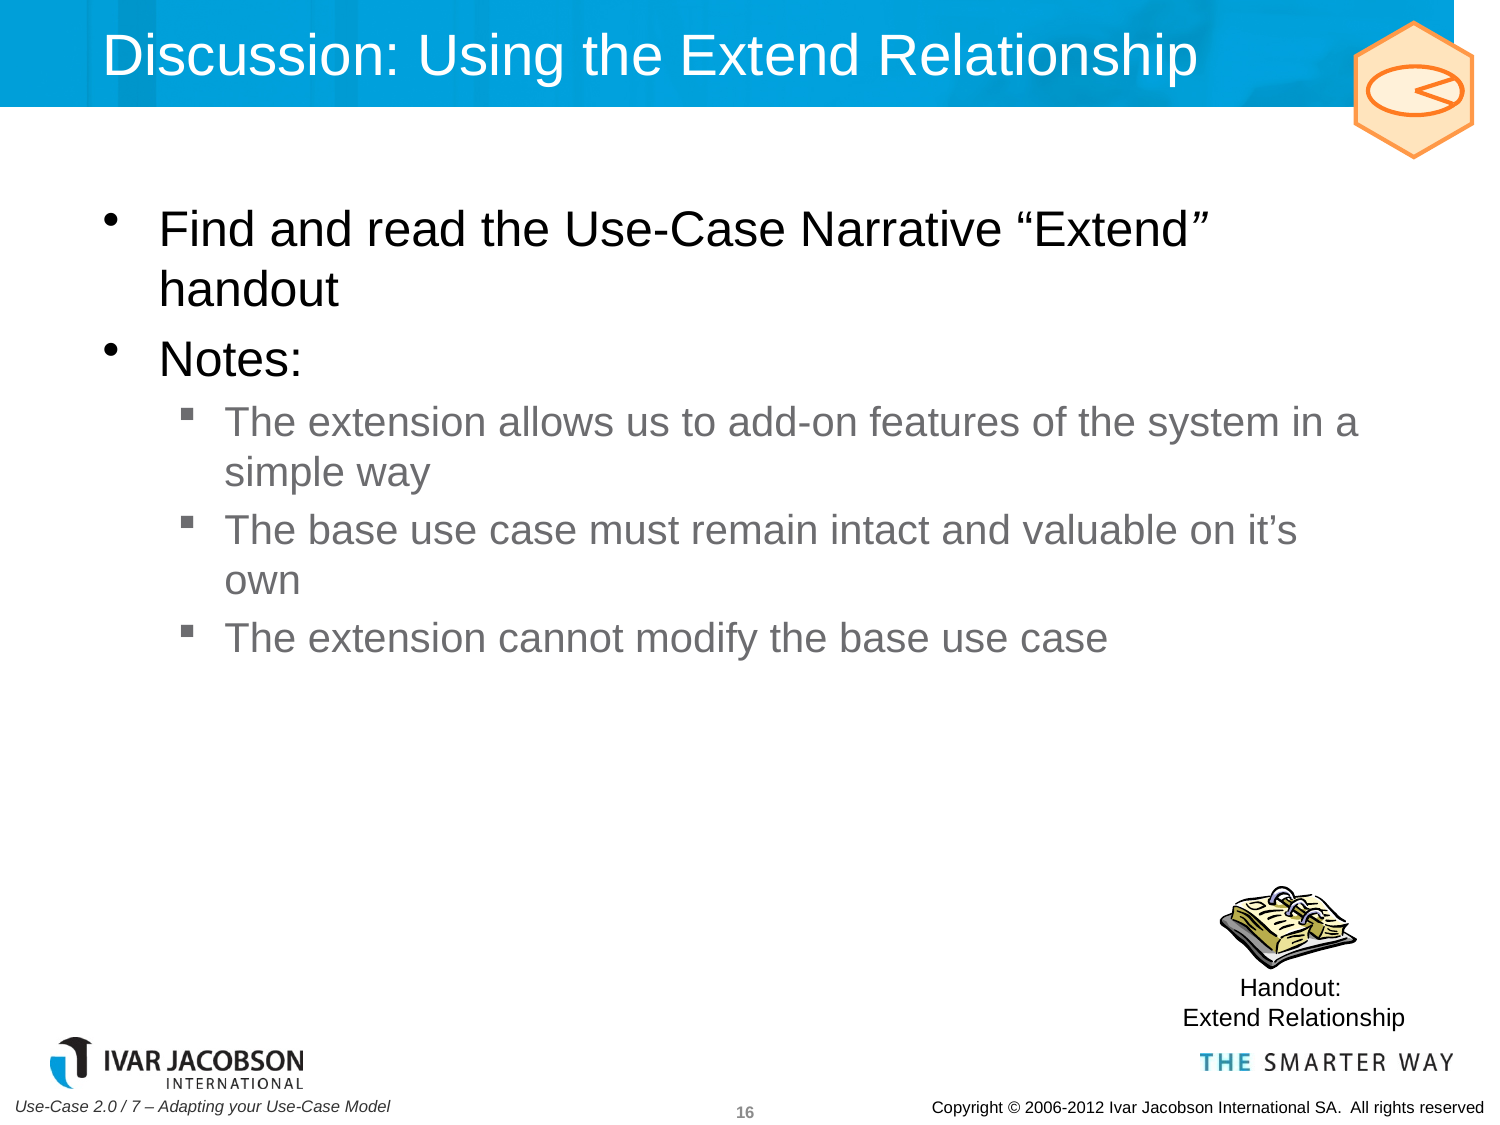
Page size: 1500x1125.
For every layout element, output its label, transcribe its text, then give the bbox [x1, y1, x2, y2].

picture [1200, 1053, 1453, 1071]
picture [1219, 884, 1359, 971]
text_box Handout: Extend Relationship [1100, 962, 1488, 1040]
list Find and read the Use-Case Narrative “Extend” handout Notes: The extension allows us to add-on features of the system in a simple way The base use case must remain intact and valuable on it’s own The extension cannot modify the base use case [87, 188, 1401, 977]
picture [50, 1037, 303, 1089]
title Discussion: Using the Extend Relationship [87, 1, 1401, 103]
